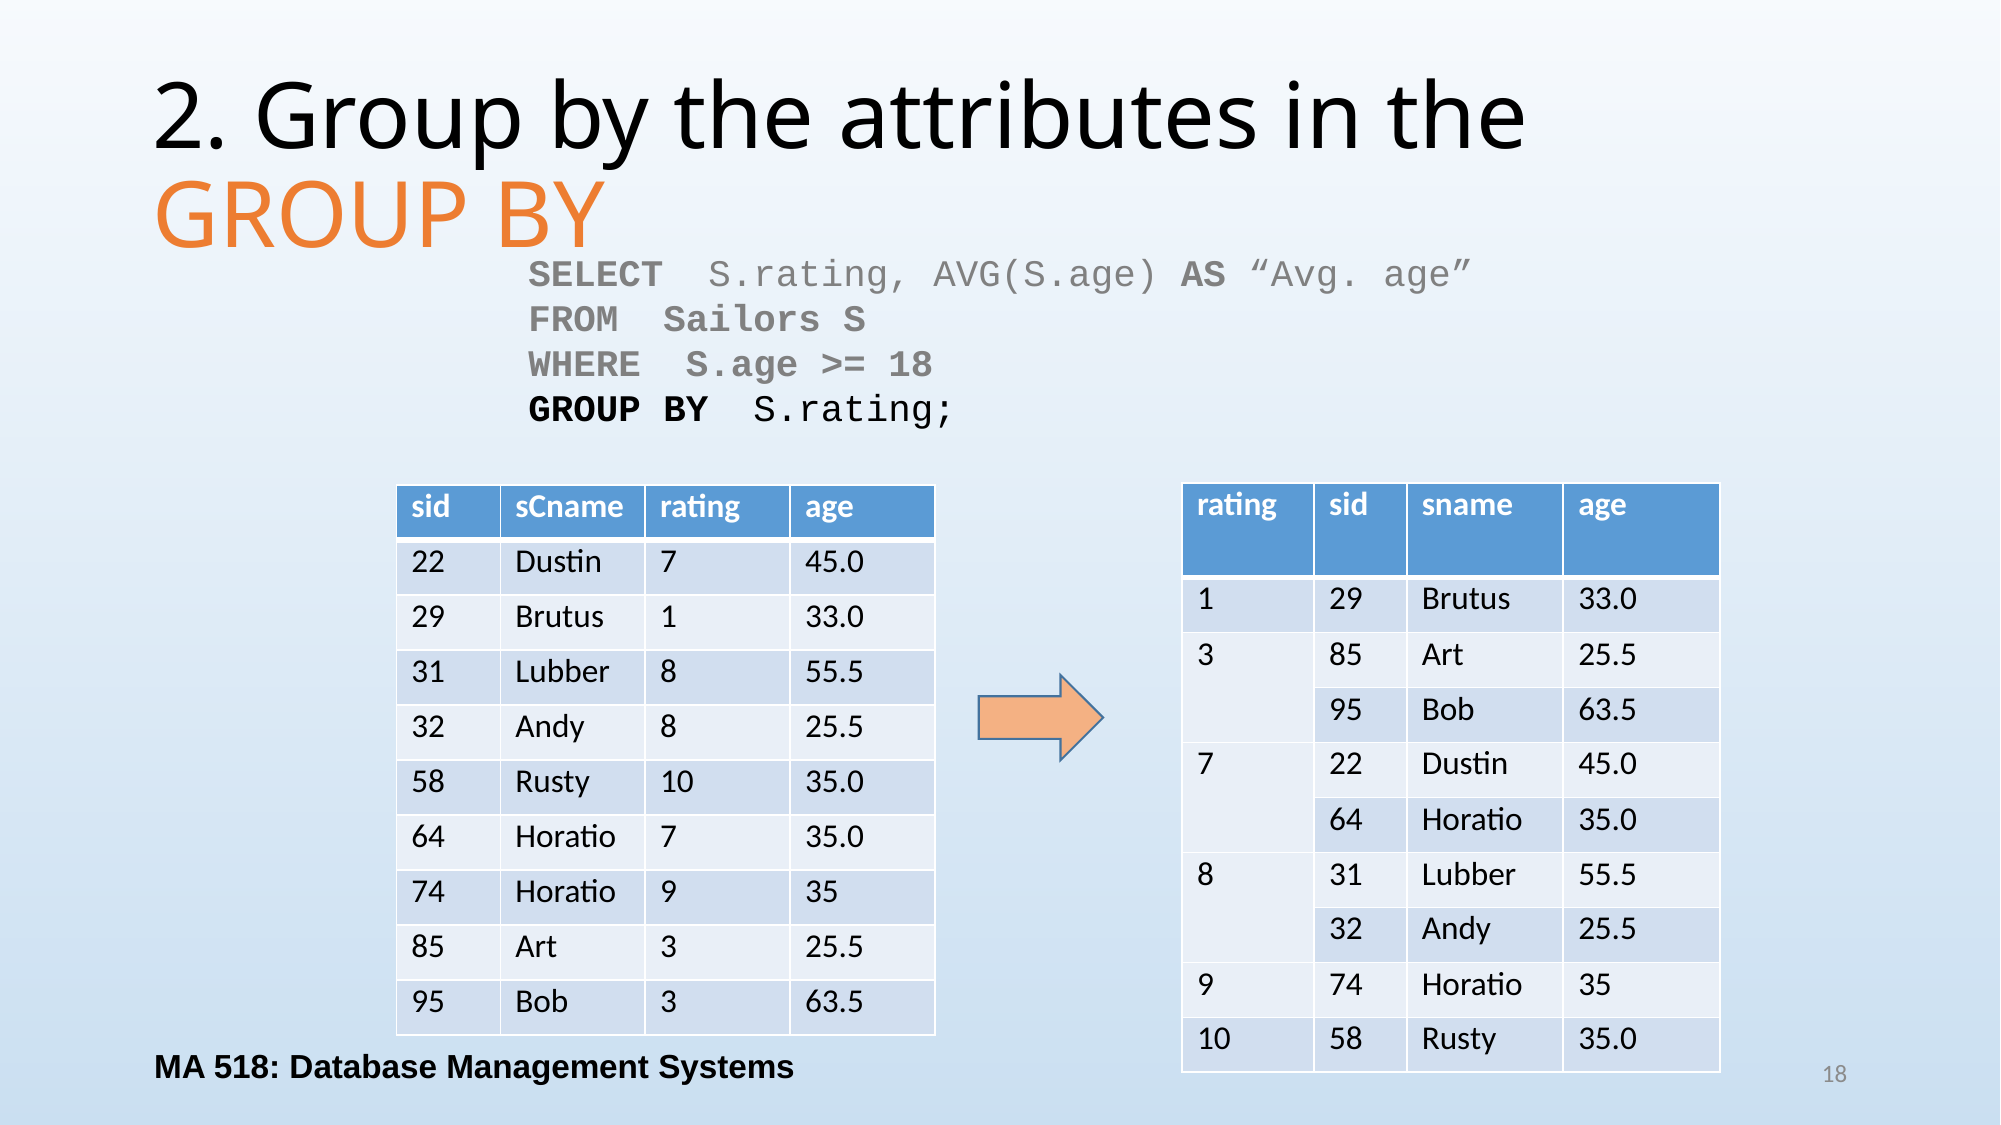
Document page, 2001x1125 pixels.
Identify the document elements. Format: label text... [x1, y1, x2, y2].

text_box SELECT S.rating, AVG(S.age) AS “Avg. age” FROM Sailors S WHERE S.age >= 18 GROUP BY S.rating; [513, 241, 1569, 437]
table_cell 9 [646, 871, 789, 924]
table_cell 85 [397, 926, 500, 979]
table_cell 35.0 [1564, 1018, 1719, 1071]
table_cell 29 [397, 596, 500, 649]
table_cell 1 [646, 596, 789, 649]
table_cell 25.5 [791, 926, 934, 979]
table_cell Andy [1408, 908, 1562, 962]
table_cell 7 [646, 816, 789, 869]
table_cell 1 [1183, 580, 1313, 632]
table_cell 64 [397, 816, 500, 869]
table_cell 7 [1183, 743, 1313, 852]
text_box [977, 672, 1105, 763]
table_cell 85 [1315, 633, 1406, 687]
table_cell 10 [1183, 1018, 1313, 1071]
table_cell 35.0 [791, 761, 934, 814]
table_cell 32 [397, 706, 500, 759]
table_cell 35 [791, 871, 934, 924]
table_cell Rusty [501, 761, 644, 814]
table_cell 9 [1183, 963, 1313, 1017]
table_cell 32 [1315, 908, 1406, 962]
table_header rating [646, 486, 789, 537]
table_cell 74 [397, 871, 500, 924]
title 2. Group by the attributes in the GROUP BY [137, 59, 1863, 278]
table_cell 95 [1315, 688, 1406, 742]
table_cell Brutus [1408, 580, 1562, 632]
table_header age [1564, 484, 1719, 575]
table_cell 22 [1315, 743, 1406, 797]
table_header sCname [501, 486, 644, 537]
table_cell 63.5 [1564, 688, 1719, 742]
table_cell 10 [646, 761, 789, 814]
table_cell 25.5 [1564, 633, 1719, 687]
table_header sid [1315, 484, 1406, 575]
table_cell 55.5 [1564, 853, 1719, 907]
table_cell 45.0 [791, 543, 934, 594]
table_cell Lubber [501, 651, 644, 704]
table_cell Bob [501, 981, 644, 1034]
table_header rating [1183, 484, 1313, 575]
table_cell 33.0 [1564, 580, 1719, 632]
table_cell 35 [1564, 963, 1719, 1017]
table_cell 8 [646, 706, 789, 759]
table_cell Horatio [1408, 798, 1562, 852]
table_cell 64 [1315, 798, 1406, 852]
table_cell 33.0 [791, 596, 934, 649]
footer MA 518: Database Management Systems [137, 1035, 813, 1096]
table_cell 8 [1183, 853, 1313, 962]
table_cell Horatio [501, 871, 644, 924]
table_cell 58 [397, 761, 500, 814]
table_cell 58 [1315, 1018, 1406, 1071]
table_cell 25.5 [1564, 908, 1719, 962]
table_cell 35.0 [1564, 798, 1719, 852]
table_cell 63.5 [791, 981, 934, 1034]
table_cell 22 [397, 543, 500, 594]
table_cell Dustin [501, 543, 644, 594]
table_cell 8 [646, 651, 789, 704]
table_cell 3 [646, 926, 789, 979]
table_header sid [397, 486, 500, 537]
table_cell Dustin [1408, 743, 1562, 797]
table_cell 3 [646, 981, 789, 1034]
table_cell 29 [1315, 580, 1406, 632]
table_cell Andy [501, 706, 644, 759]
table_cell Bob [1408, 688, 1562, 742]
table_cell Lubber [1408, 853, 1562, 907]
table_cell 45.0 [1564, 743, 1719, 797]
table_cell Horatio [501, 816, 644, 869]
table_cell 95 [397, 981, 500, 1034]
table_cell 55.5 [791, 651, 934, 704]
slide_number 18 [1412, 1042, 1863, 1103]
table_header sname [1408, 484, 1562, 575]
table_cell Rusty [1408, 1018, 1562, 1071]
table_cell 3 [1183, 633, 1313, 742]
table_cell 74 [1315, 963, 1406, 1017]
table_header age [791, 486, 934, 537]
table_cell 31 [397, 651, 500, 704]
table_cell 7 [646, 543, 789, 594]
table_cell 35.0 [791, 816, 934, 869]
table_cell 25.5 [791, 706, 934, 759]
table_cell Brutus [501, 596, 644, 649]
table_cell Horatio [1408, 963, 1562, 1017]
table_cell Art [501, 926, 644, 979]
table_cell 31 [1315, 853, 1406, 907]
table_cell Art [1408, 633, 1562, 687]
